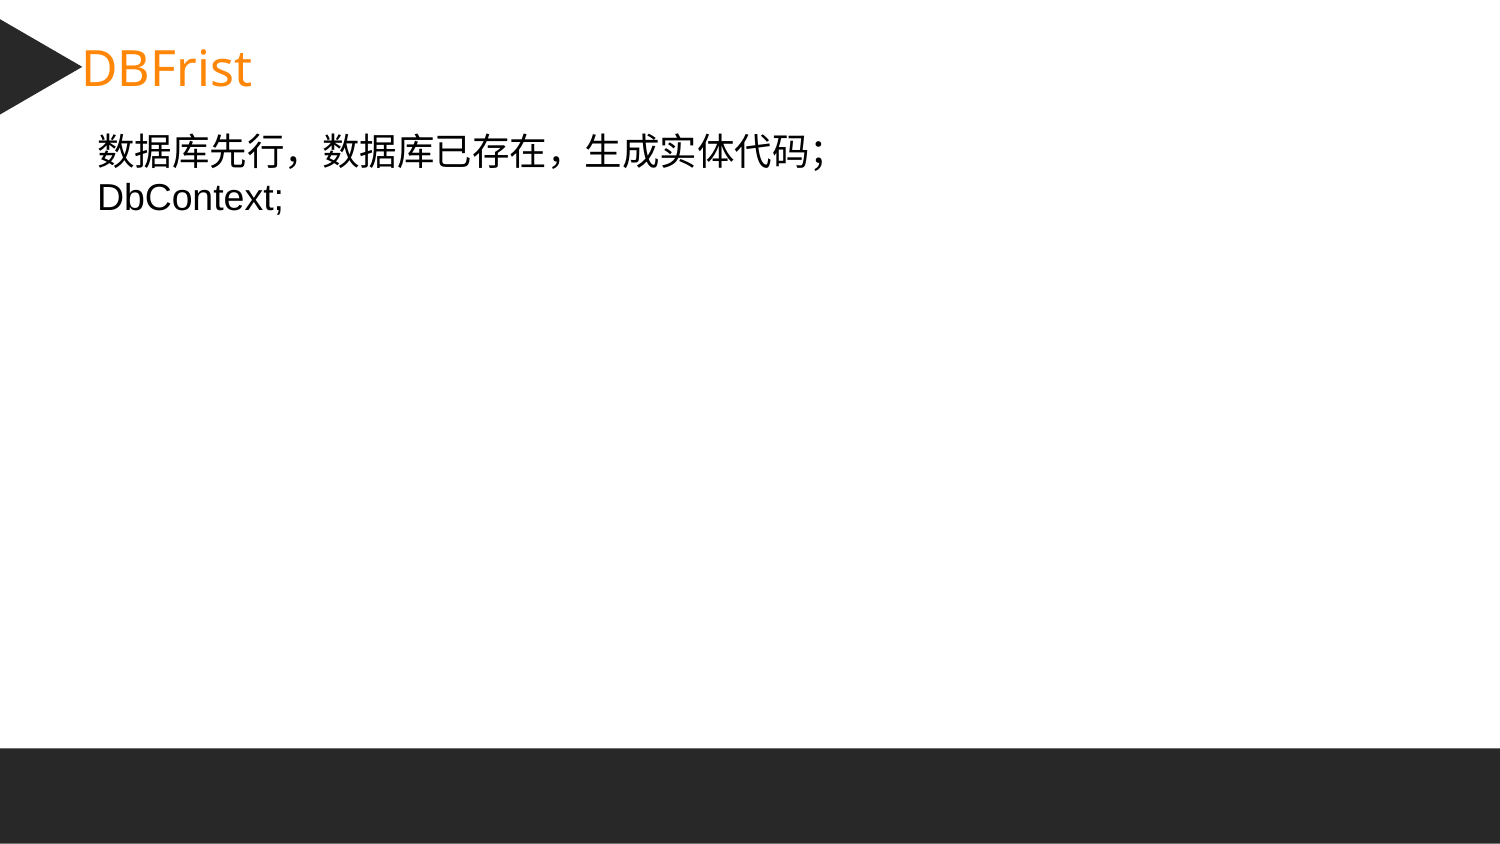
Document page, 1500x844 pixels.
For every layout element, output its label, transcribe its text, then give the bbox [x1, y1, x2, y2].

text_box [0, 748, 1500, 844]
text_box [0, 19, 83, 115]
text_box 数据库先行，数据库已存在，生成实体代码； DbContext; [82, 120, 1495, 226]
text_box DBFrist [66, 29, 267, 104]
